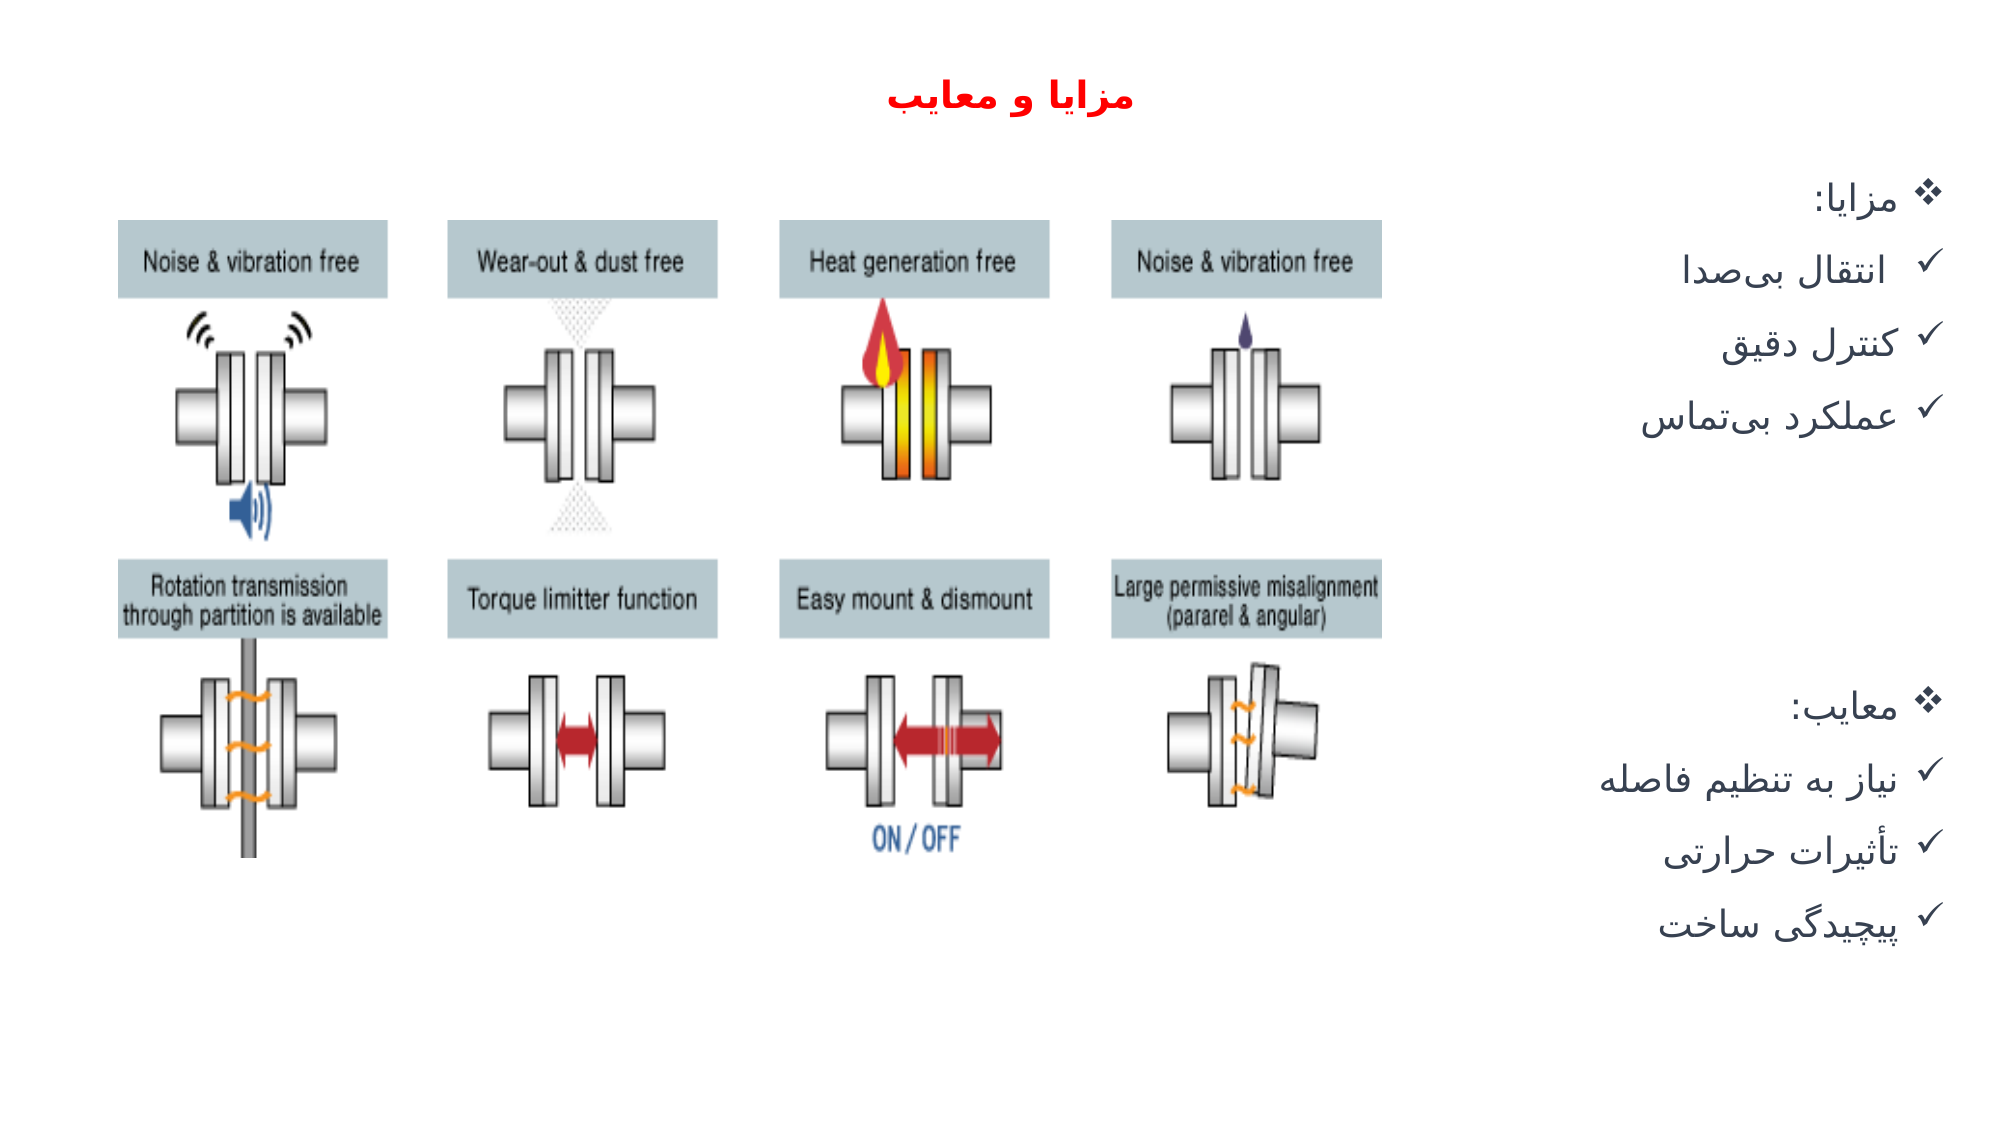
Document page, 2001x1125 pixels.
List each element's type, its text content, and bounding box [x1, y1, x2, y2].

text_box مزایا: انتقال بی‌صدا کنترل دقیق عملکرد بی‌تماس معایب: نیاز به تنظیم فاصله تأثیرات حرارتی پیچیدگی ساخت [593, 94, 1961, 953]
text_box مزایا و معایب [61, 63, 1961, 124]
picture [118, 220, 1382, 858]
